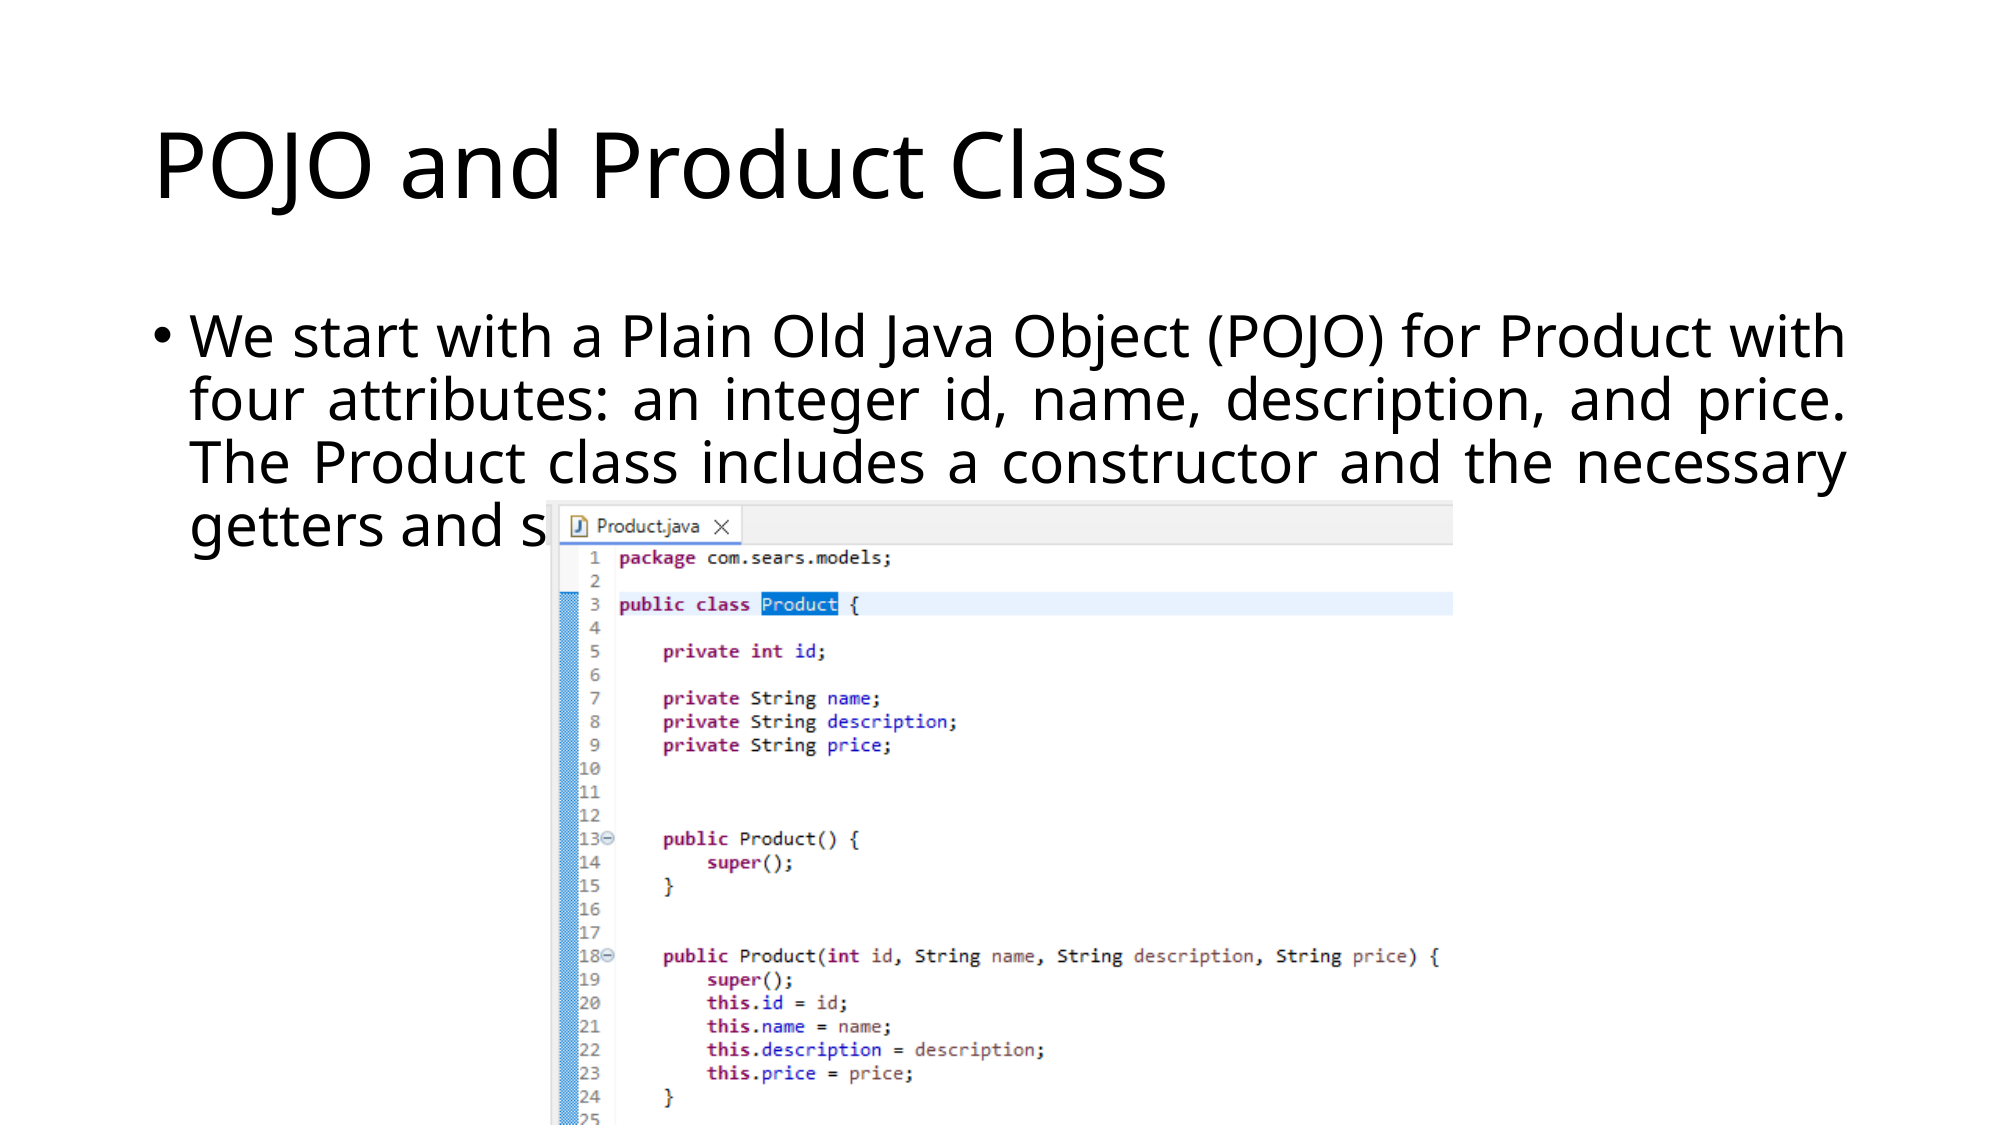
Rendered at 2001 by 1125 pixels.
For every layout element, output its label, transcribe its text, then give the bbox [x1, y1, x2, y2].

title POJO and Product Class [137, 59, 1863, 278]
list We start with a Plain Old Java Object (POJO) for Product with four attributes: an integer id, name, description, and price. The Product class includes a constructor and the necessary getters and setters. [137, 299, 1863, 1014]
picture [546, 499, 1454, 1125]
